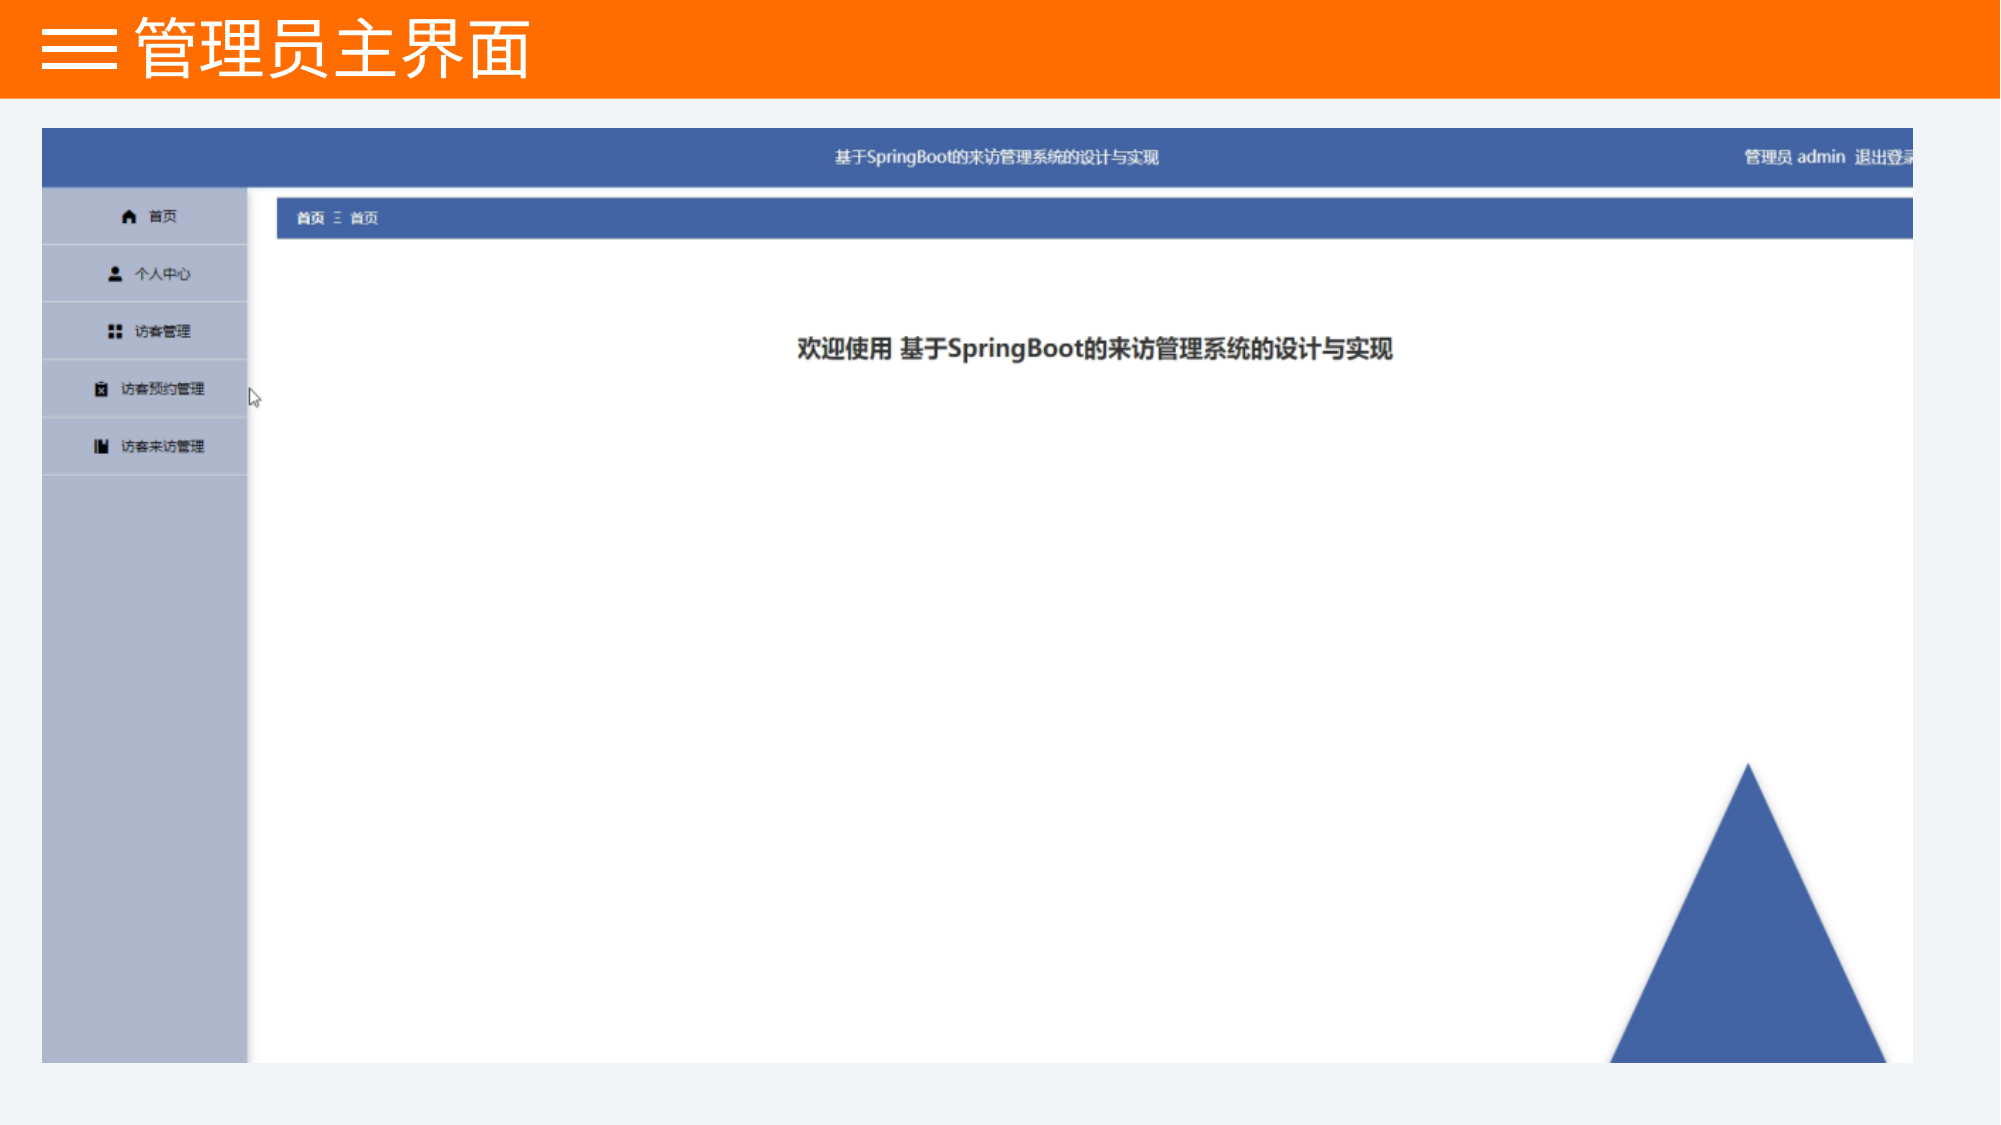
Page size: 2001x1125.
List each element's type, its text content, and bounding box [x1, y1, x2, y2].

text_box [0, 0, 2000, 100]
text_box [42, 32, 118, 67]
picture [42, 128, 1913, 1063]
text_box 管理员主界面 [117, 0, 813, 95]
